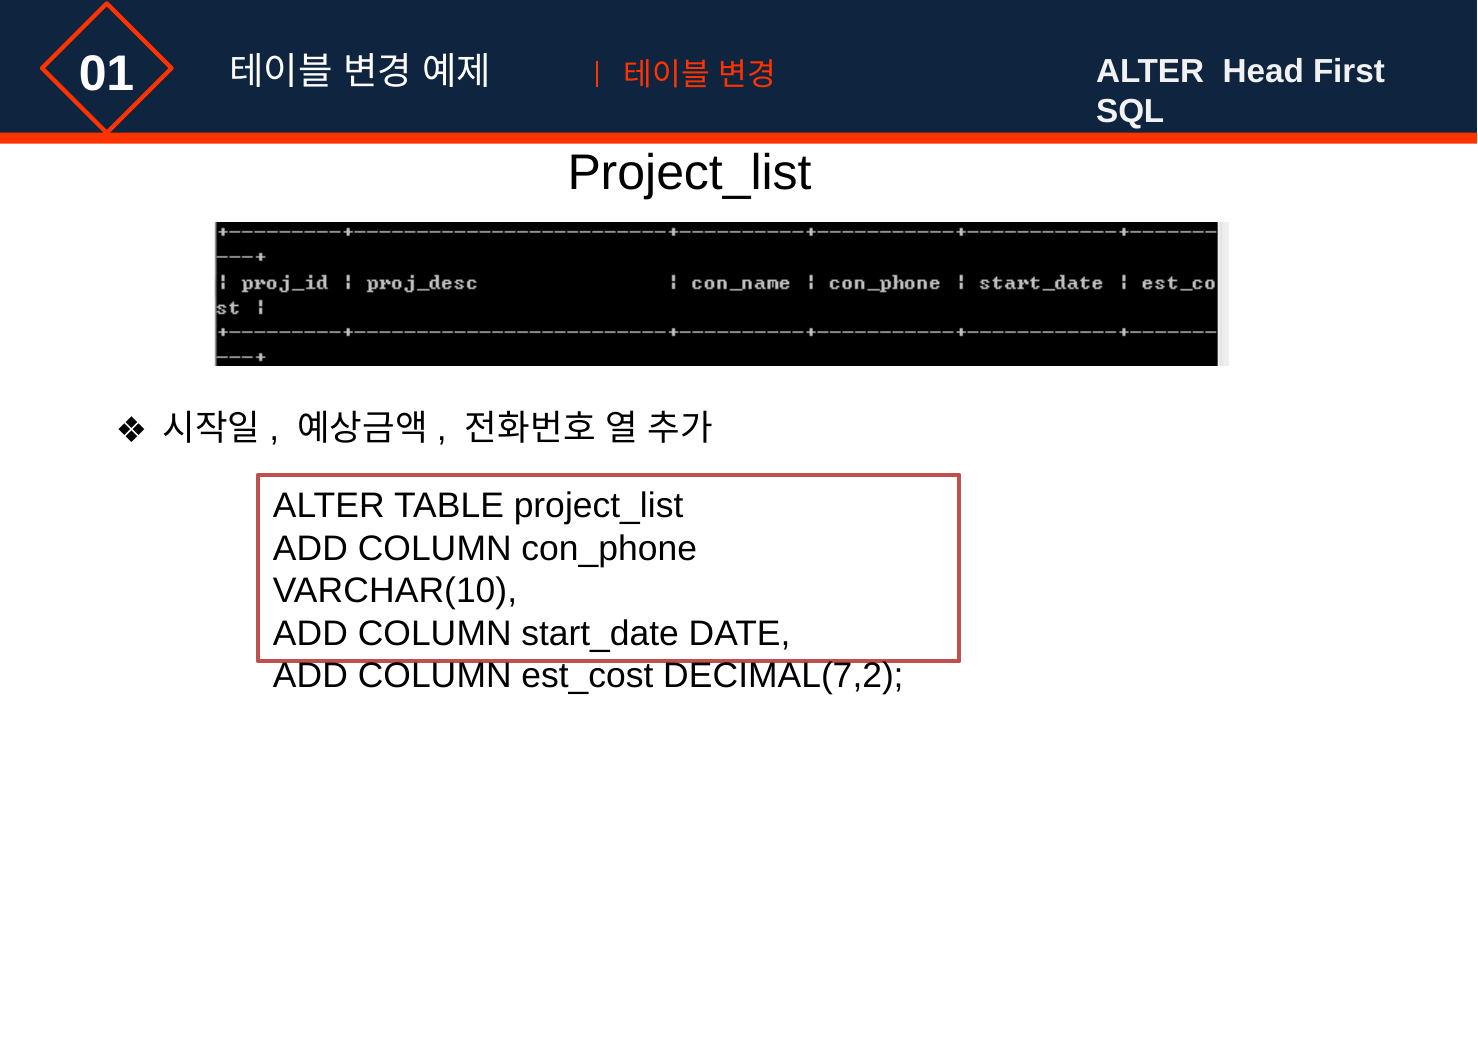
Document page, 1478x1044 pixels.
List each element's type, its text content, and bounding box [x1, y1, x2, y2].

text_box ALTER TABLE project_list ADD COLUMN con_phone VARCHAR(10), ADD COLUMN start_date DATE, ADD COLUMN est_cost DECIMAL(7,2); [257, 474, 960, 662]
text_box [596, 46, 905, 100]
text_box Project_list [552, 152, 886, 208]
picture [213, 221, 1229, 367]
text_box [0, 0, 1478, 145]
text_box 시작일, 예상금액, 전화번호 열 추가 [100, 397, 746, 456]
